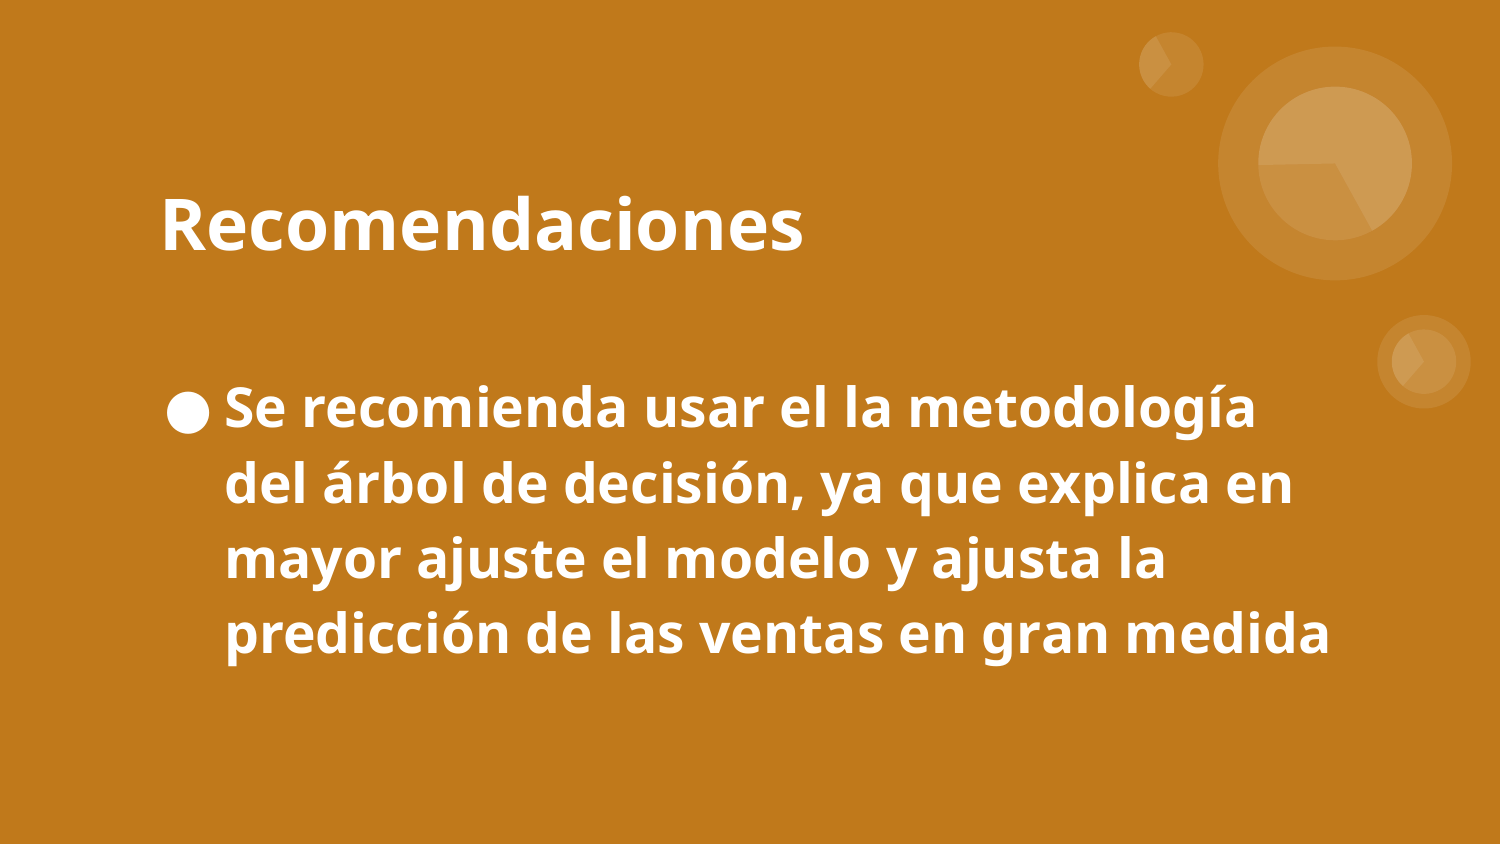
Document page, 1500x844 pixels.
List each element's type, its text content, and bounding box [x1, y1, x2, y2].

title Recomendaciones Se recomienda usar el la metodología del árbol de decisión, ya que explica en mayor ajuste el modelo y ajusta la predicción de las ventas en gran medida [144, 128, 1362, 715]
